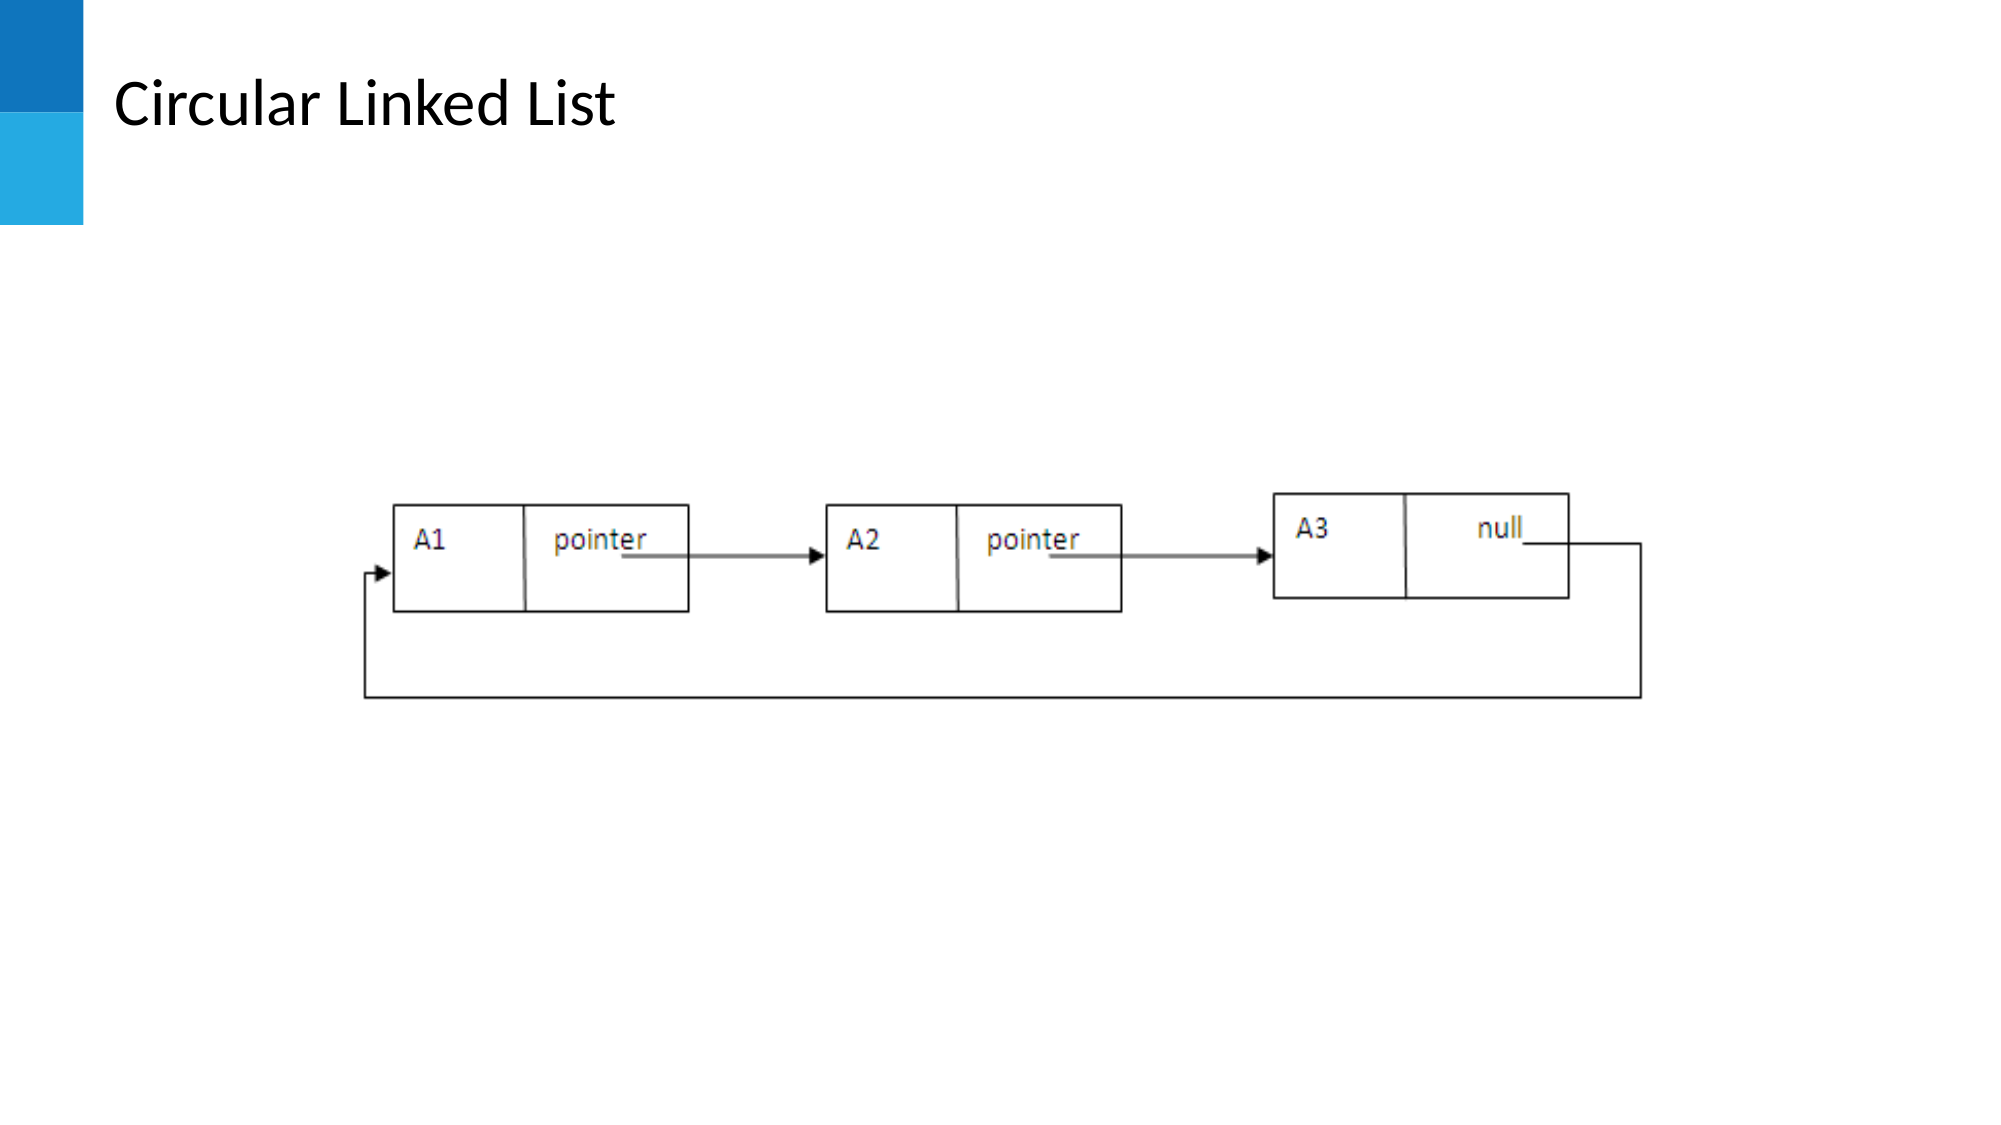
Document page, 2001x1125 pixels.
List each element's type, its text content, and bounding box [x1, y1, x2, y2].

picture [349, 481, 1663, 713]
title Circular Linked List [99, 45, 1900, 233]
